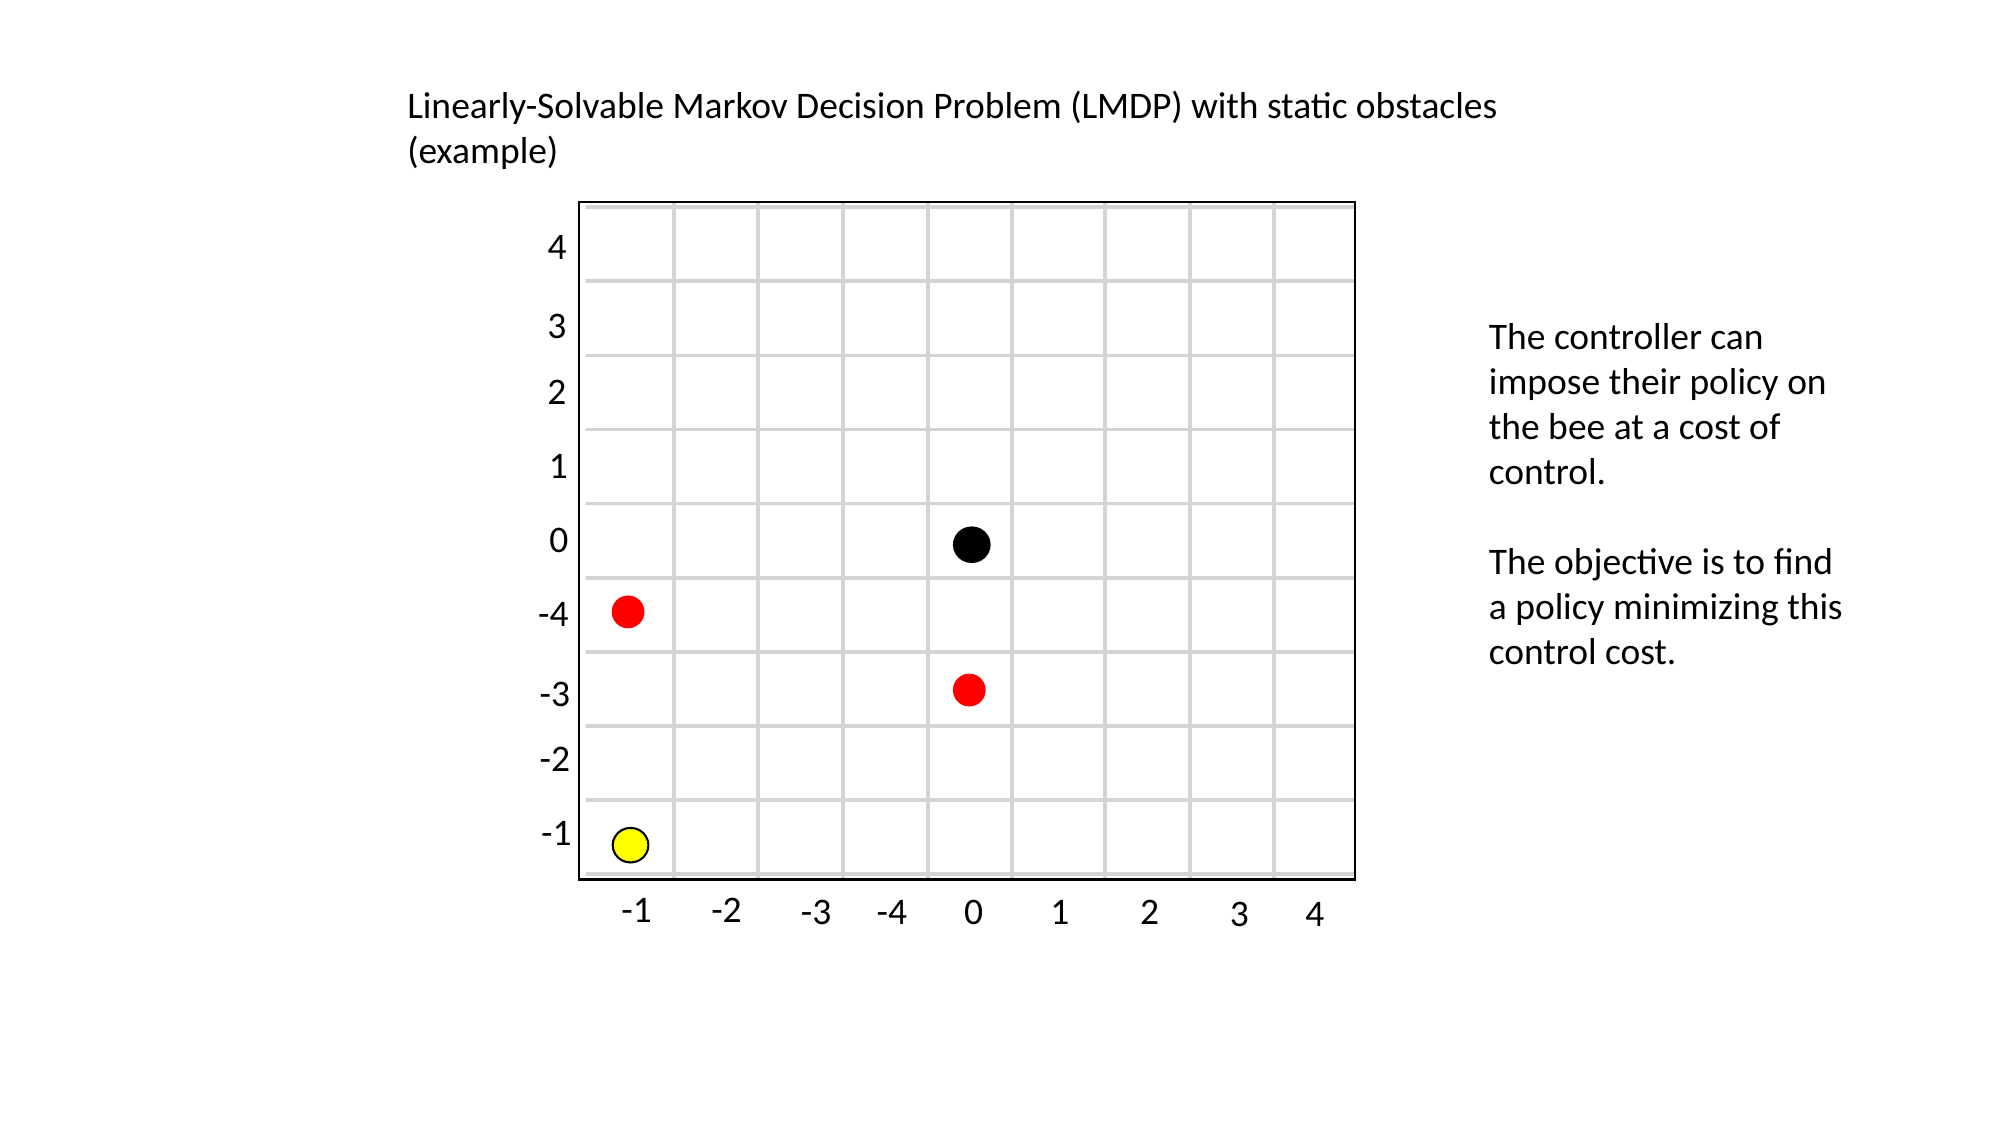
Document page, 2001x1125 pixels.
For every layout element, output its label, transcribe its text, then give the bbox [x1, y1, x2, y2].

picture [585, 202, 1356, 880]
text_box -3 [524, 661, 585, 722]
text_box [578, 787, 585, 800]
text_box 0 [949, 880, 999, 940]
text_box 1 [1035, 880, 1085, 940]
text_box The controller can impose their policy on the bee at a cost of control. The objective is to find a policy minimizing this control cost. [1474, 304, 1869, 680]
text_box -3 [786, 880, 847, 940]
text_box -2 [524, 727, 585, 787]
text_box [578, 567, 585, 661]
text_box Linearly-Solvable Markov Decision Problem (LMDP) with static obstacles (example) [392, 73, 1672, 179]
text_box 2 [532, 359, 582, 420]
text_box 2 [1125, 880, 1174, 940]
text_box 3 [532, 294, 582, 354]
text_box [578, 201, 1356, 507]
text_box 4 [1290, 881, 1340, 942]
text_box 1 [534, 433, 583, 494]
text_box -1 [526, 800, 585, 861]
text_box 4 [533, 214, 582, 274]
text_box -1 [606, 880, 667, 938]
text_box -2 [696, 880, 757, 938]
text_box -4 [861, 880, 923, 940]
text_box [578, 861, 606, 881]
text_box -4 [523, 581, 584, 642]
text_box 3 [1214, 881, 1264, 942]
text_box 0 [534, 507, 585, 567]
